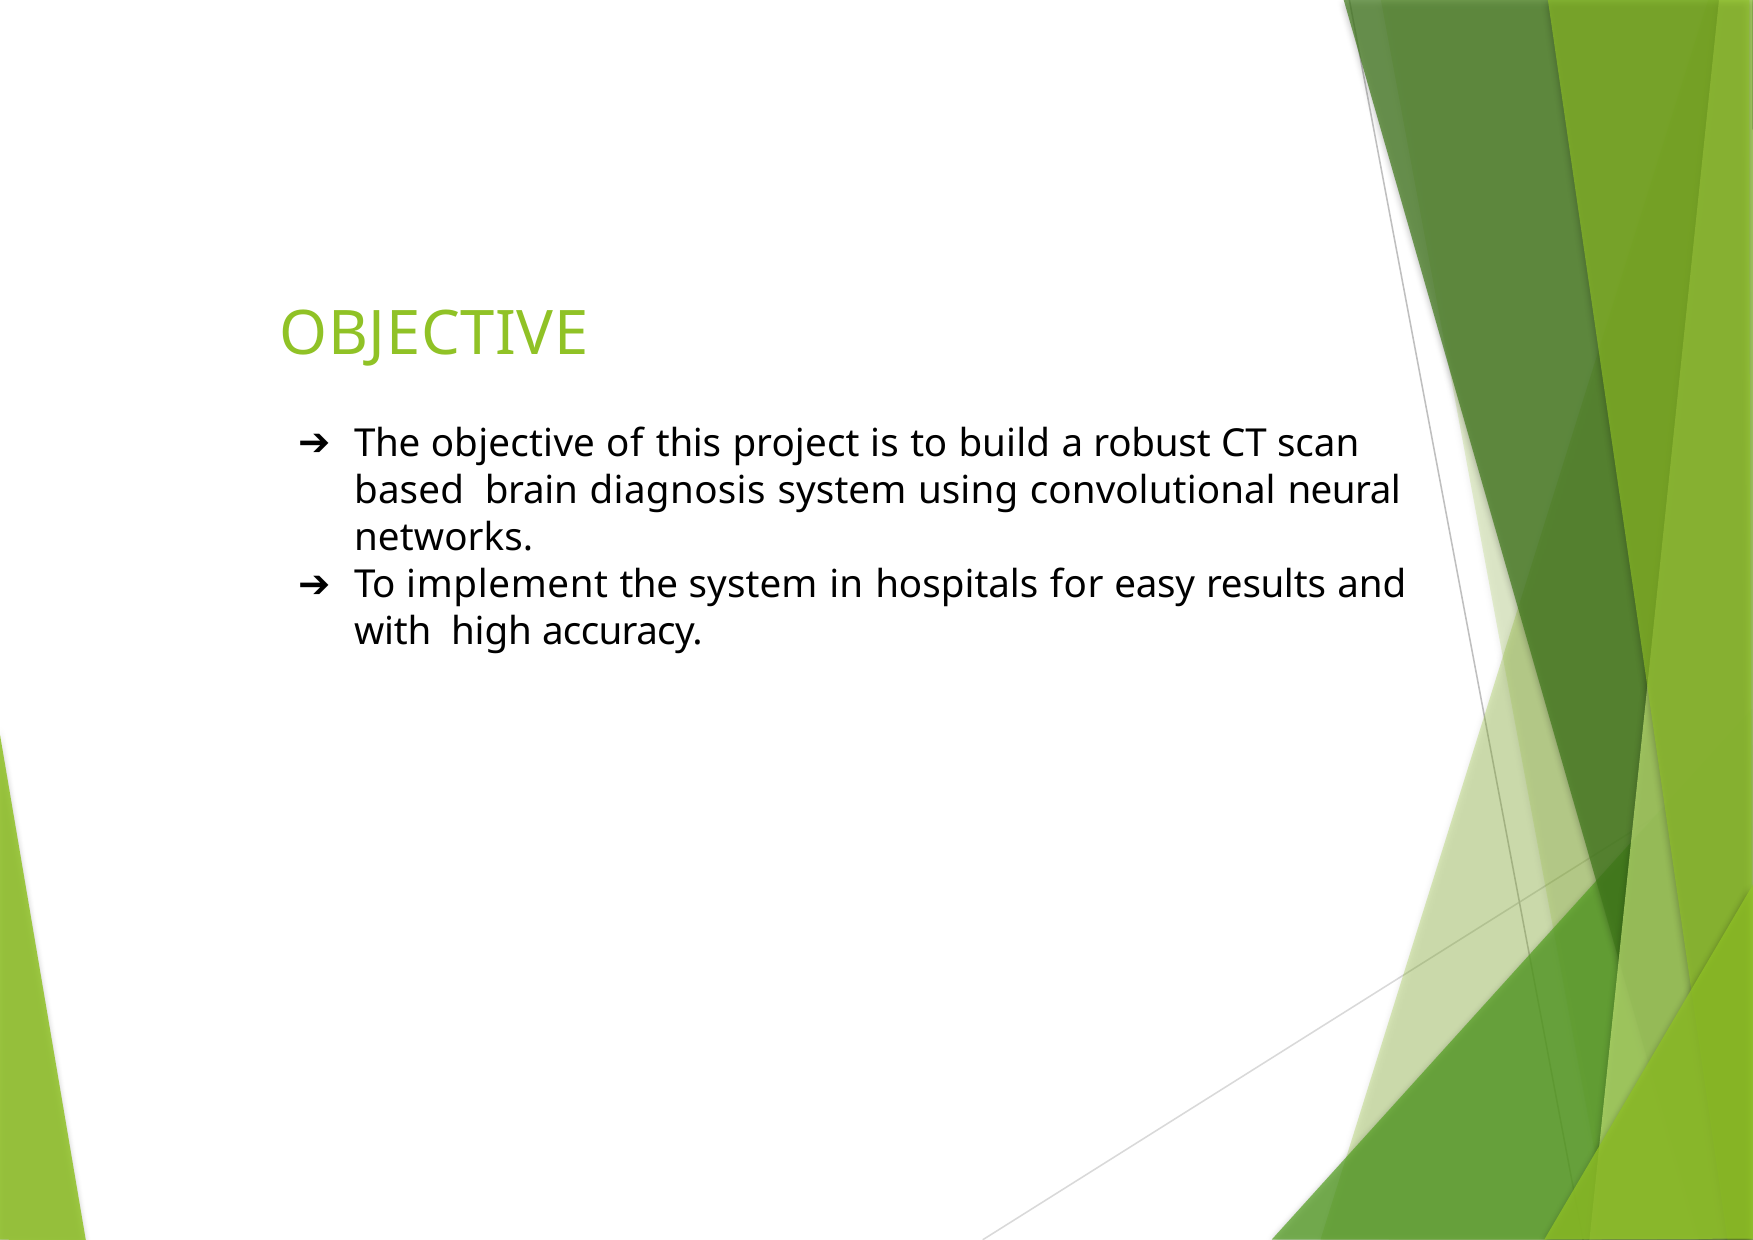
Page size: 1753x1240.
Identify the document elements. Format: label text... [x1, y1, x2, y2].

title OBJECTIVE [277, 290, 604, 501]
text_box The objective of this project is to build a robust CT scan based brain diagnosis system using convolutional neural networks. To implement the system in hospitals for easy results and with high accuracy. [296, 415, 1458, 653]
